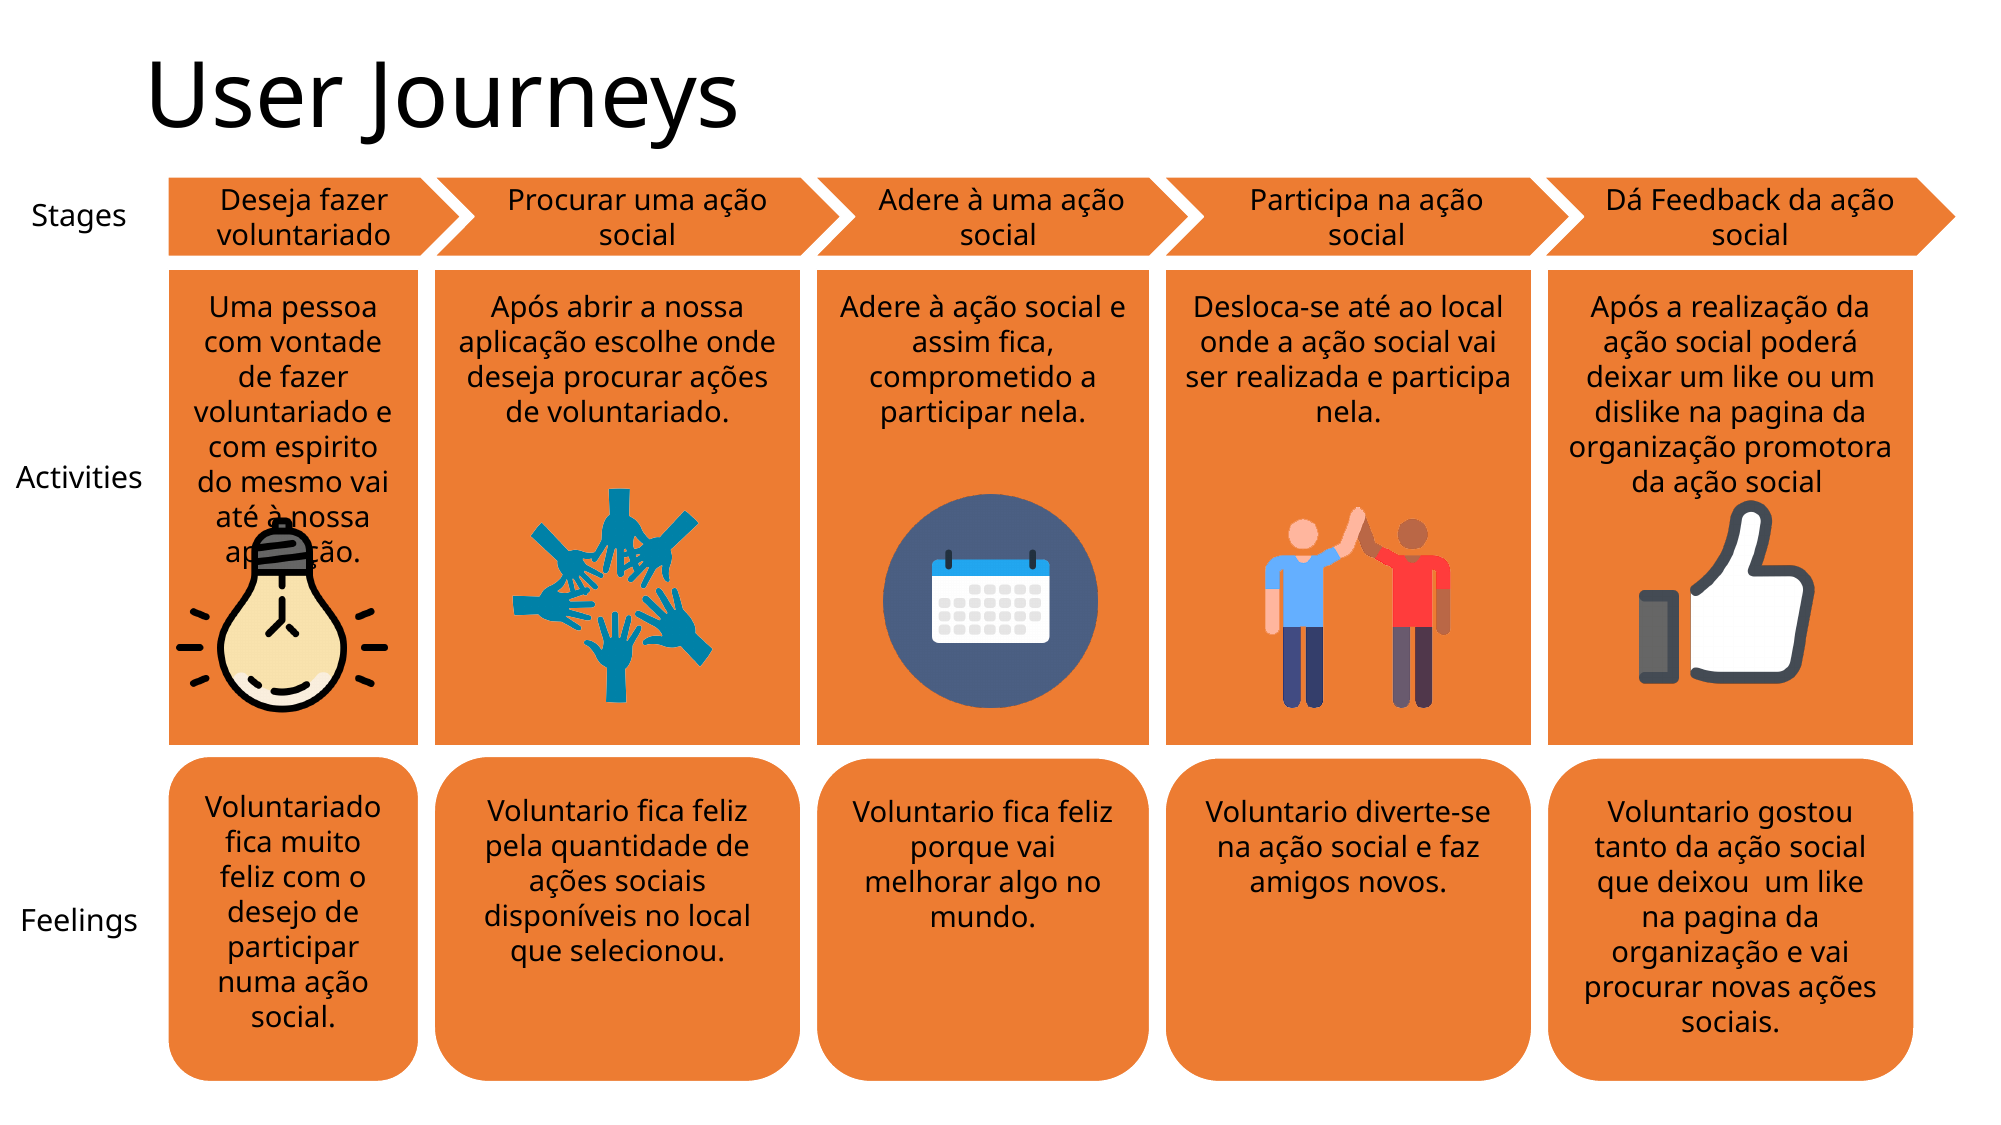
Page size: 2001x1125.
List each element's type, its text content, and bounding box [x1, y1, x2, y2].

text_box Deseja fazer voluntariado [167, 176, 461, 257]
picture [496, 472, 743, 719]
text_box Adere à ação social e assim fica, comprometido a participar nela. [816, 268, 1150, 746]
text_box Procurar uma ação social [434, 176, 841, 257]
picture [883, 494, 1098, 708]
text_box Após a realização da ação social poderá deixar um like ou um dislike na pagina da organização promotora da ação social [1547, 268, 1914, 746]
title Activities [0, 436, 183, 517]
title Stages [0, 174, 168, 254]
text_box Voluntario gostou tanto da ação social que deixou um like na pagina da organização e vai procurar novas ações sociais. [1547, 757, 1915, 1082]
text_box Voluntario fica feliz porque vai melhorar algo no mundo. [816, 757, 1150, 1082]
picture [1612, 464, 1856, 708]
text_box Uma pessoa com vontade de fazer voluntariado e com espirito do mesmo vai até à nossa aplicação. [167, 268, 419, 746]
picture [1257, 507, 1458, 708]
title Feelings [0, 879, 168, 959]
text_box Voluntario diverte-se na ação social e faz amigos novos. [1165, 757, 1532, 1082]
text_box Participa na ação social [1163, 176, 1571, 257]
text_box Dá Feedback da ação social [1543, 176, 1957, 257]
text_box Voluntario fica feliz pela quantidade de ações sociais disponíveis no local que selecionou. [434, 756, 801, 1082]
text_box Voluntariado fica muito feliz com o desejo de participar numa ação social. [167, 756, 419, 1082]
text_box Desloca-se até ao local onde a ação social vai ser realizada e participa nela. [1165, 268, 1532, 746]
text_box Após abrir a nossa aplicação escolhe onde deseja procurar ações de voluntariado. [434, 268, 801, 746]
title User Journeys [84, 8, 801, 166]
text_box Adere à uma ação social [814, 176, 1190, 257]
picture [169, 507, 388, 726]
